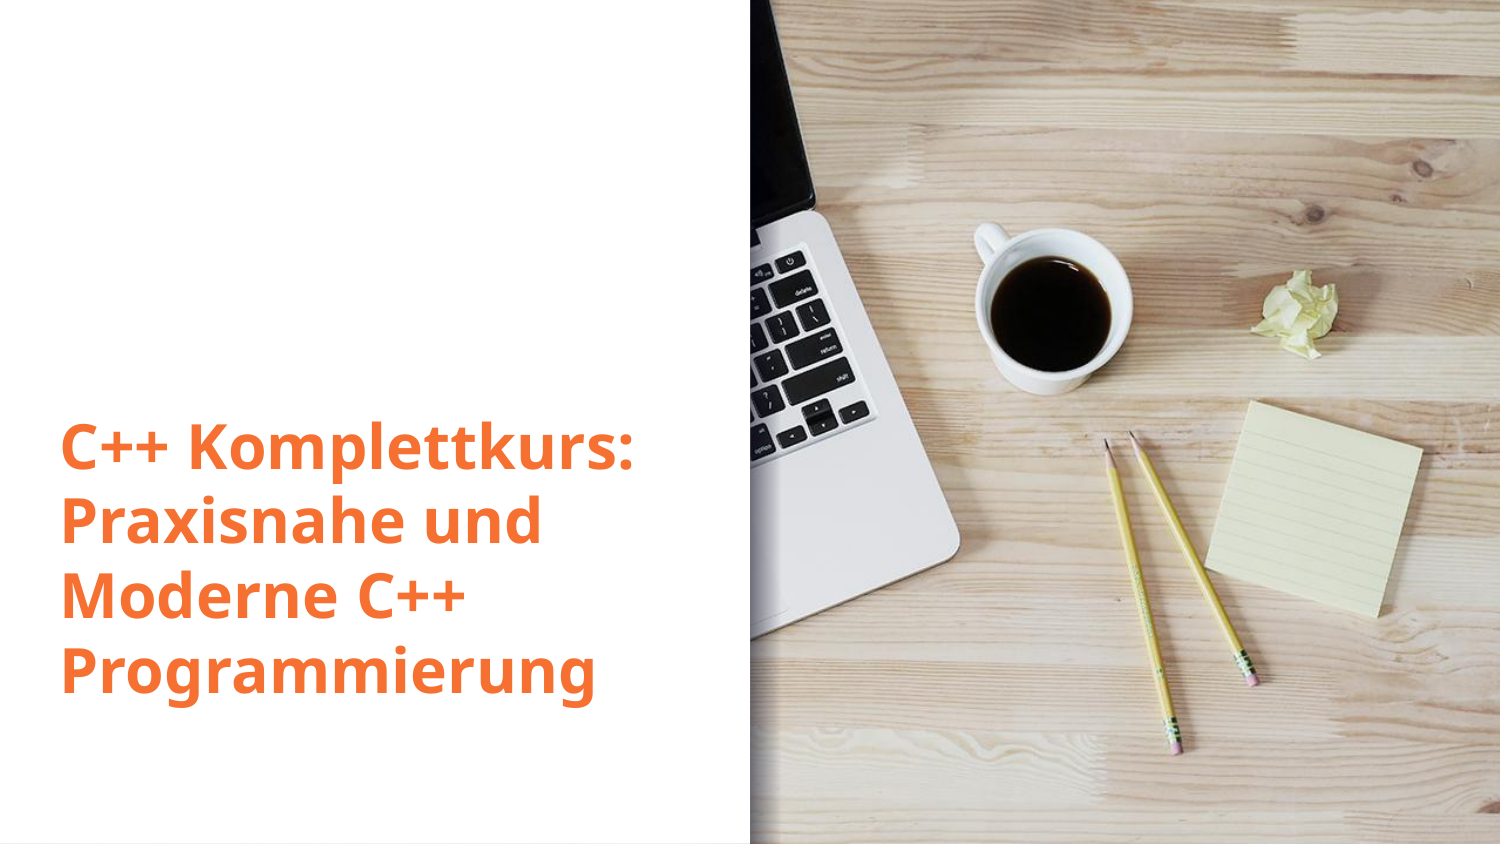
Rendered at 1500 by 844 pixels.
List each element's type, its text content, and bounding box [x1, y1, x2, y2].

picture [751, 0, 1500, 844]
title C++ Komplettkurs: Praxisnahe und Moderne C++ Programmierung [44, 391, 750, 763]
